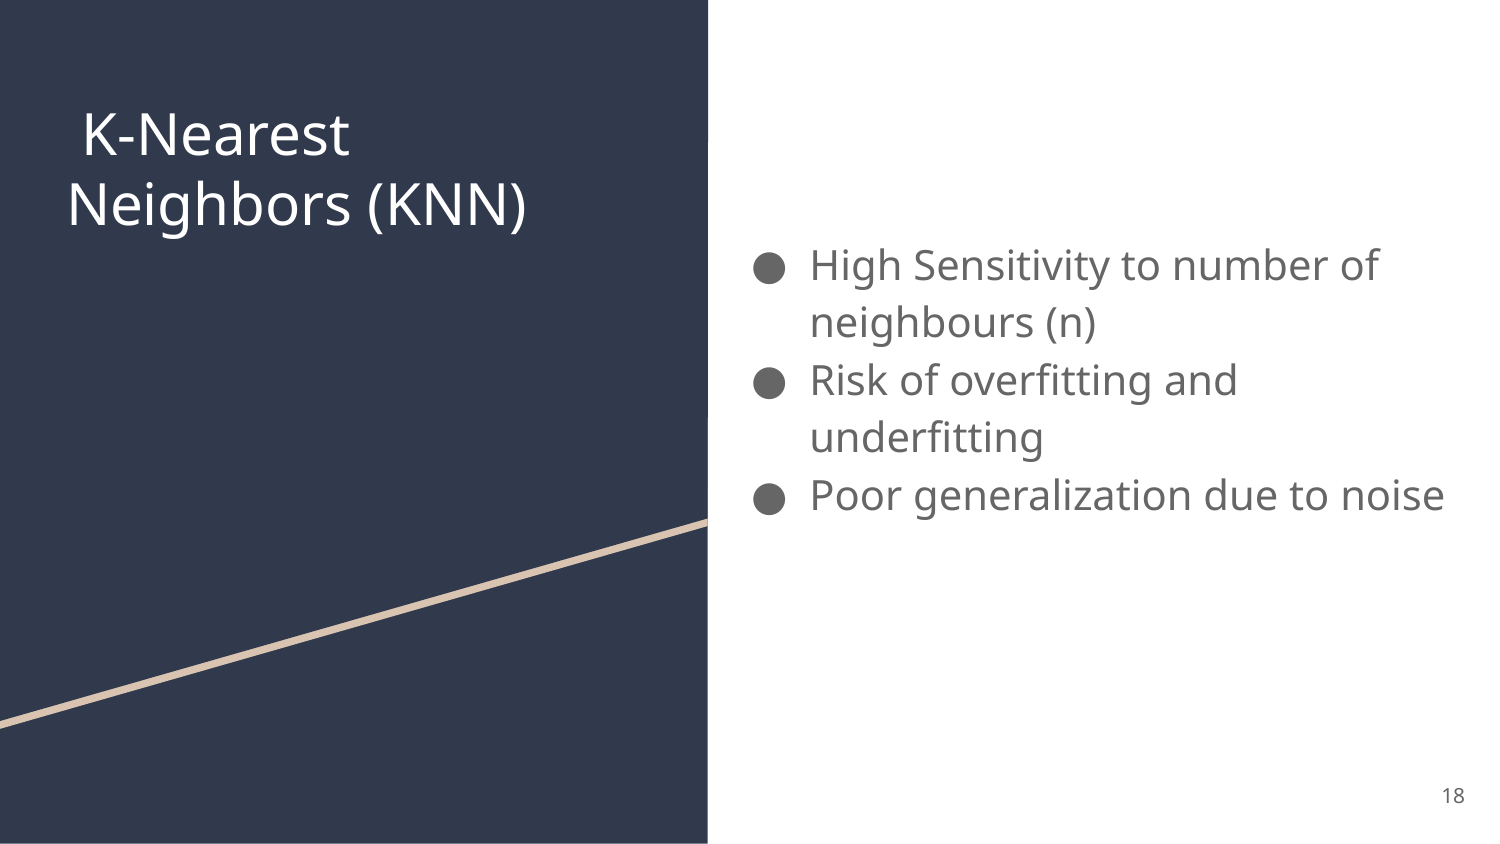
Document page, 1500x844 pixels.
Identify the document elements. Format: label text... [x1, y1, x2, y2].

slide_number 18 [1389, 764, 1480, 830]
list High Sensitivity to number of neighbours (n) Risk of overfitting and underfitting Poor generalization due to noise [719, 215, 1480, 844]
title K-Nearest Neighbors (KNN) [51, 82, 660, 494]
